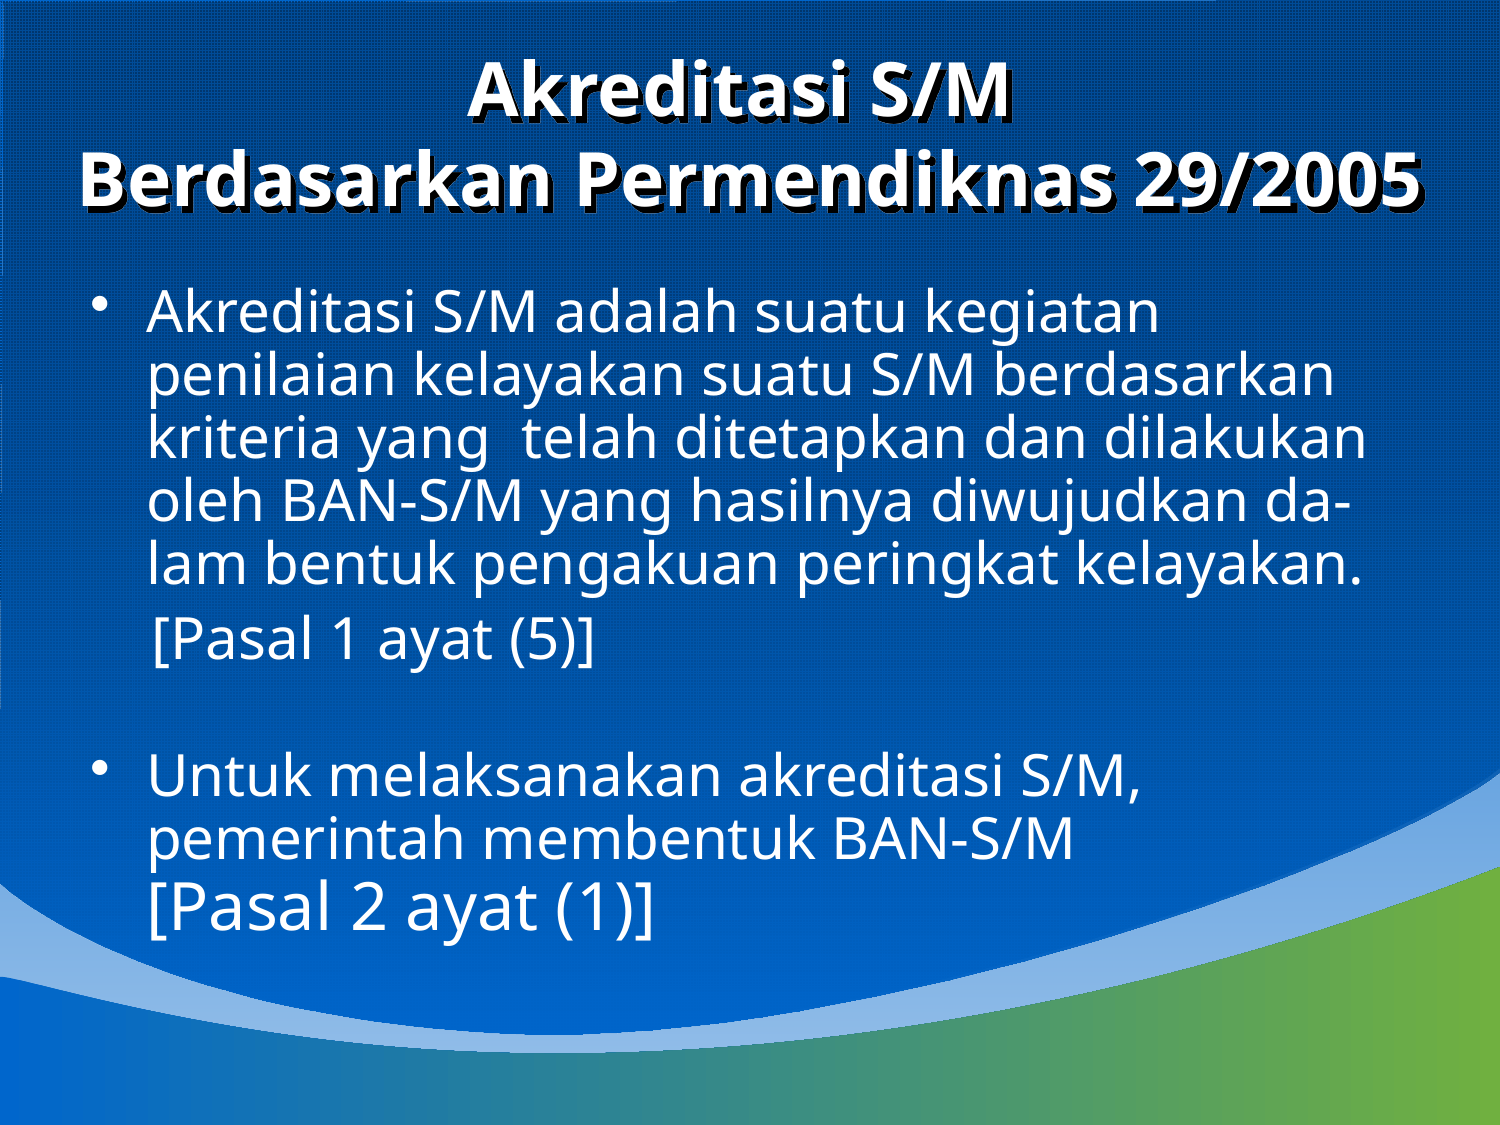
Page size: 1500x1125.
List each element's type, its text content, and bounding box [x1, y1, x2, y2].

title Akreditasi S/M Berdasarkan Permendiknas 29/2005 [0, 0, 1500, 263]
list Akreditasi S/M adalah suatu kegiatan penilaian kelayakan suatu S/M berdasarkan kriteria yang telah ditetapkan dan dilakukan oleh BAN-S/M yang hasilnya diwujudkan da-lam bentuk pengakuan peringkat kelayakan. [Pasal 1 ayat (5)] Untuk melaksanakan akreditasi S/M, pemerintah membentuk BAN-S/M [Pasal 2 ayat (1)] [74, 274, 1438, 1026]
